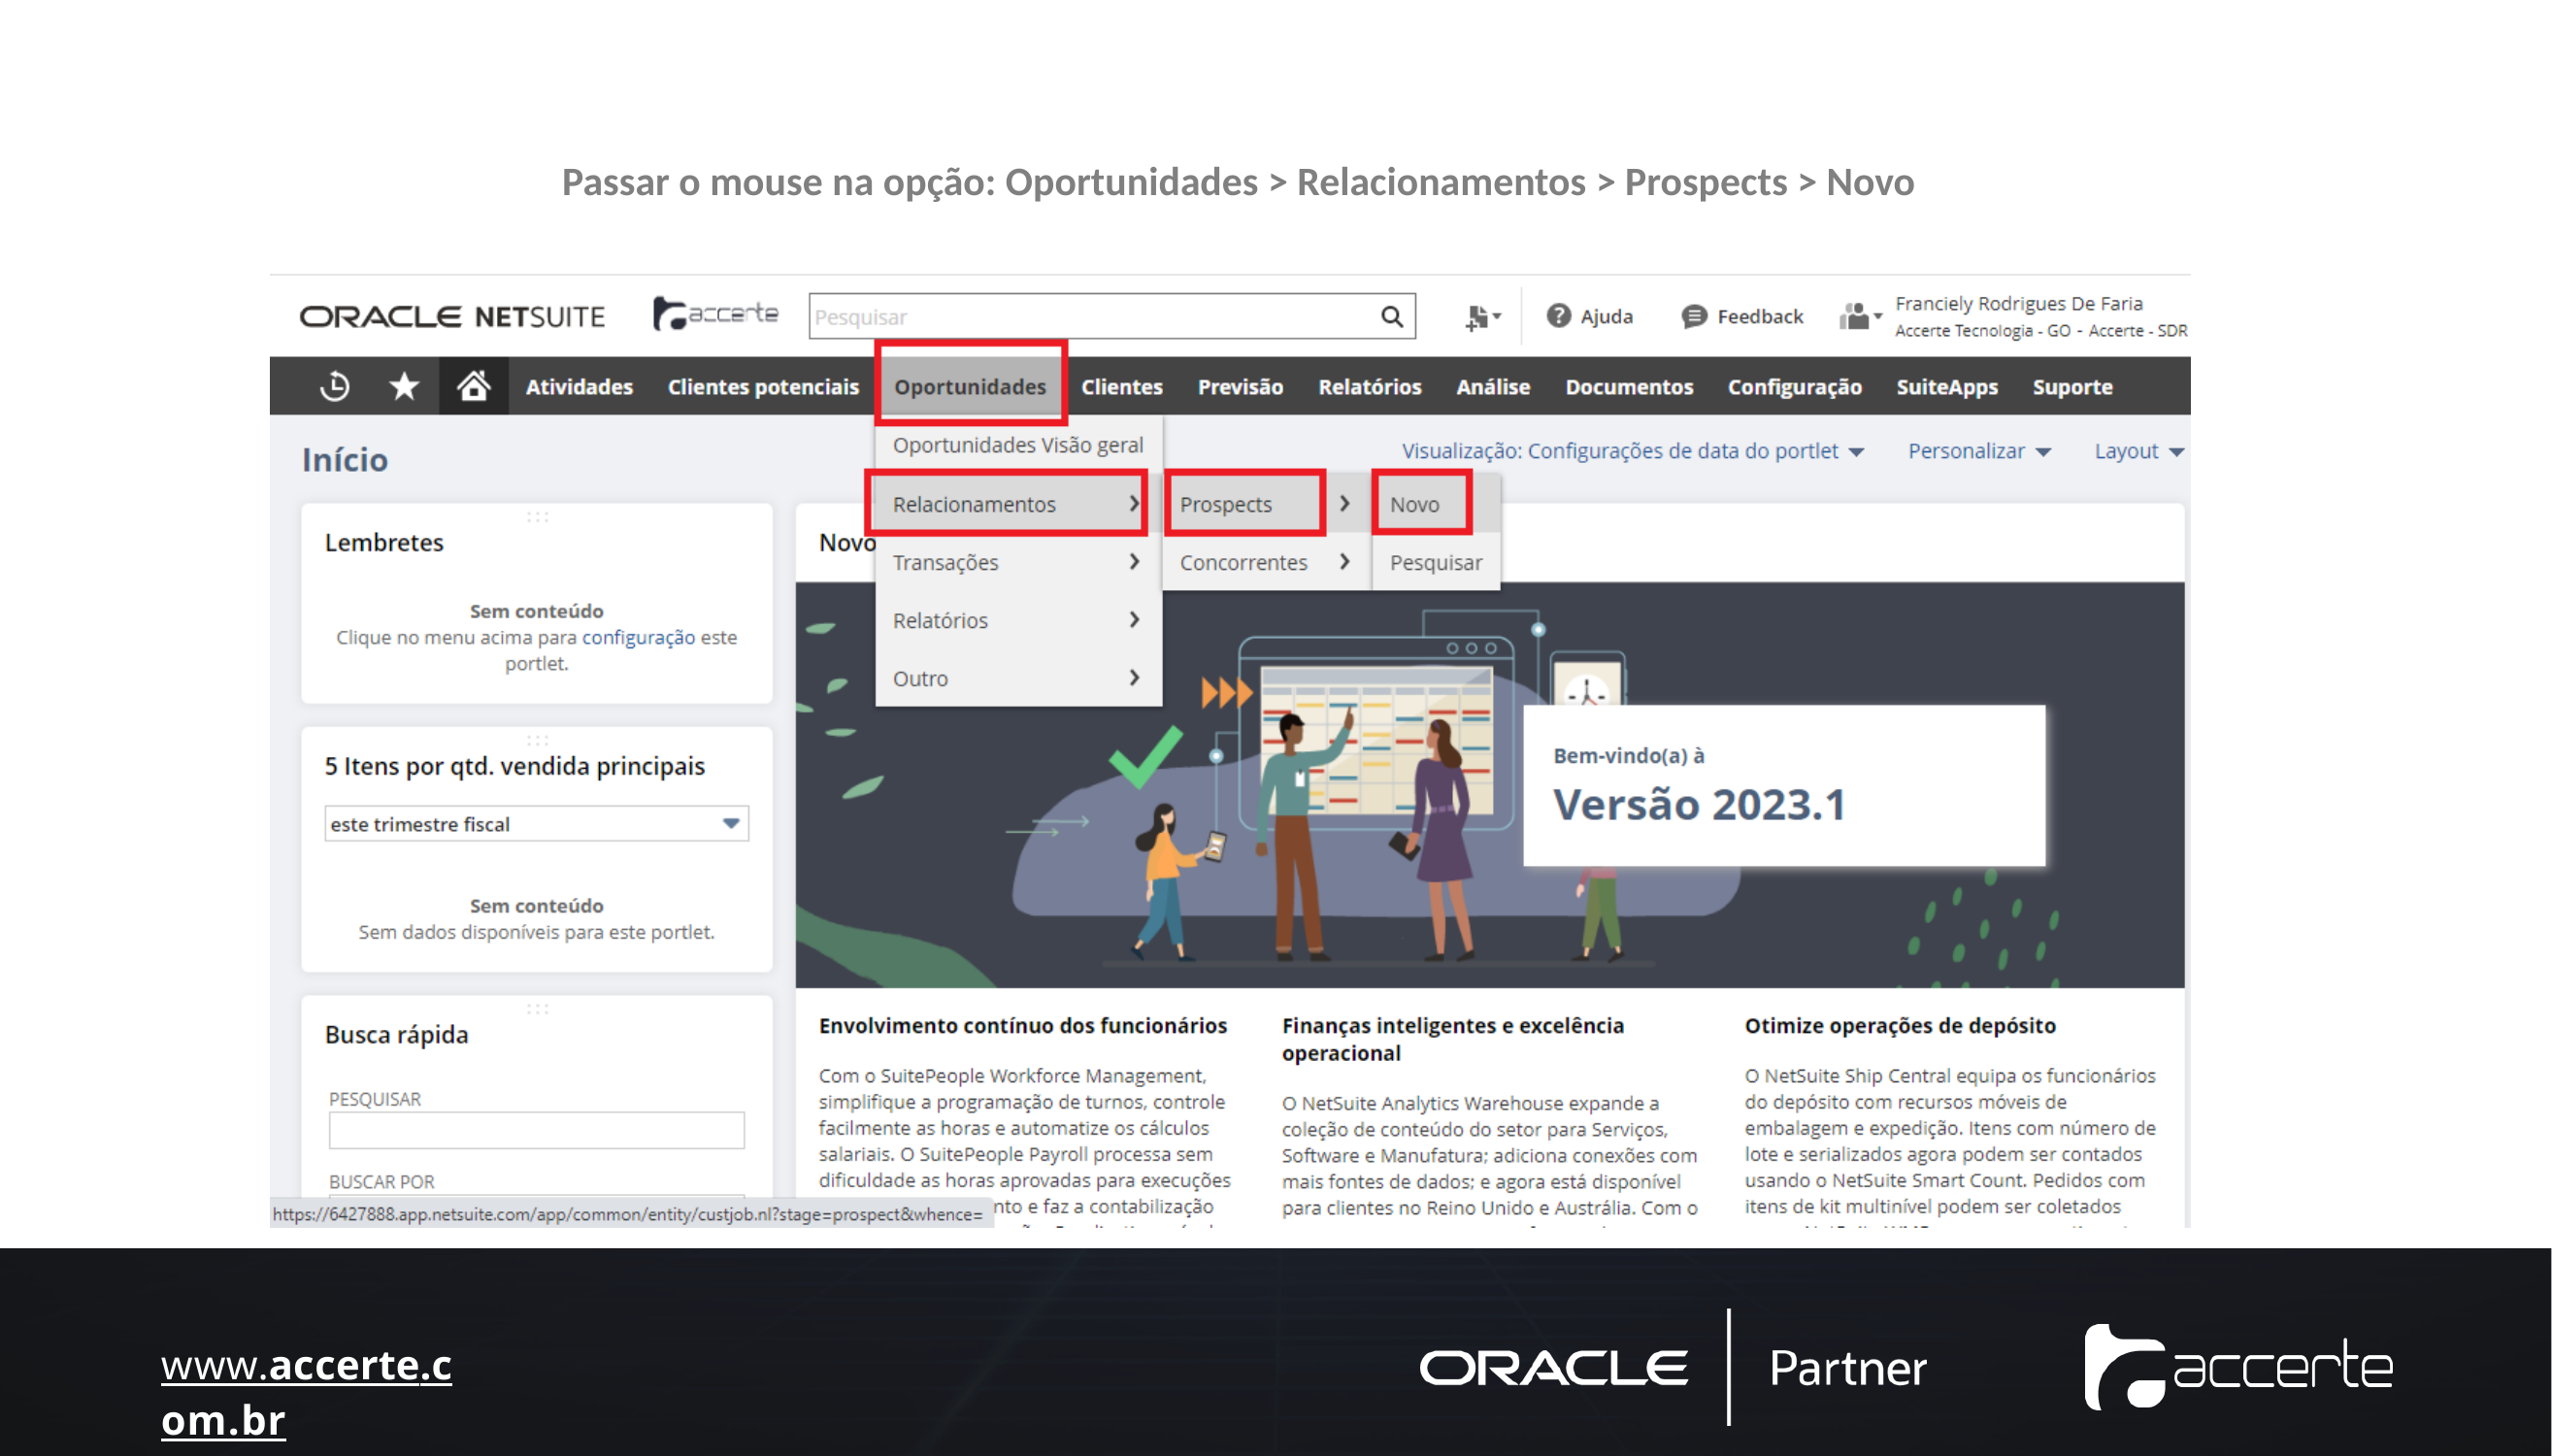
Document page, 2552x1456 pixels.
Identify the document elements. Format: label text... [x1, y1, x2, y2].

picture [0, 1248, 2552, 1456]
picture [270, 273, 2191, 1228]
list Passar o mouse na opção: Oportunidades > Relacionamentos > Prospects > Novo [46, 154, 2433, 204]
